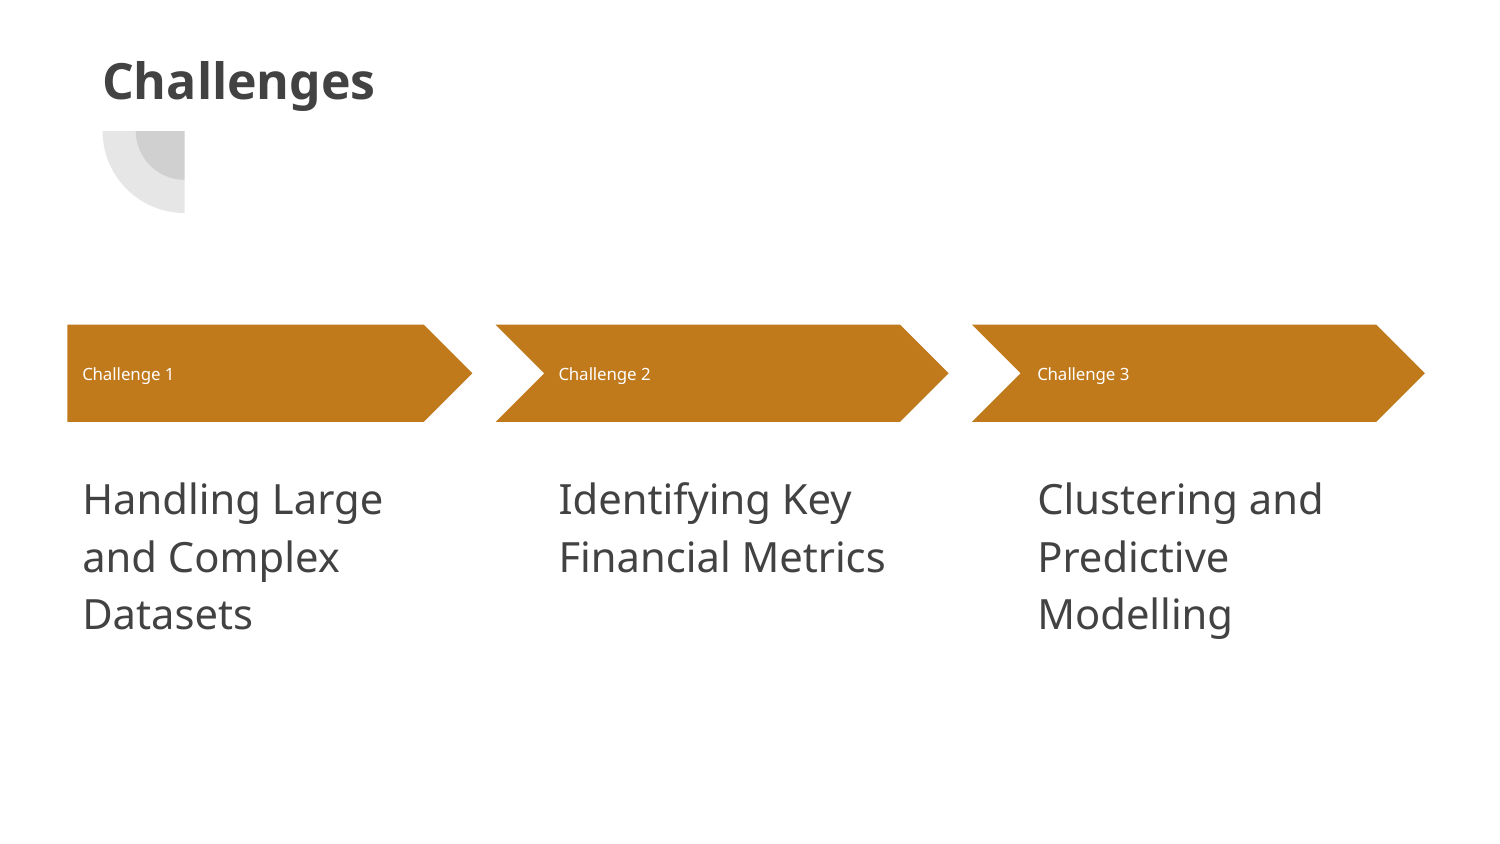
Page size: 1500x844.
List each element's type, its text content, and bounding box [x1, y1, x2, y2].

text_box [495, 324, 949, 422]
list Challenge 2 [543, 348, 914, 399]
list Identifying Key Financial Metrics [543, 450, 950, 680]
list Clustering and Predictive Modelling [1022, 450, 1428, 680]
title Challenges [87, 34, 1241, 132]
list Challenge 1 [67, 348, 438, 399]
list Challenge 3 [1022, 348, 1393, 399]
text_box [972, 324, 1425, 422]
text_box [67, 324, 473, 422]
list Handling Large and Complex Datasets [67, 450, 473, 680]
